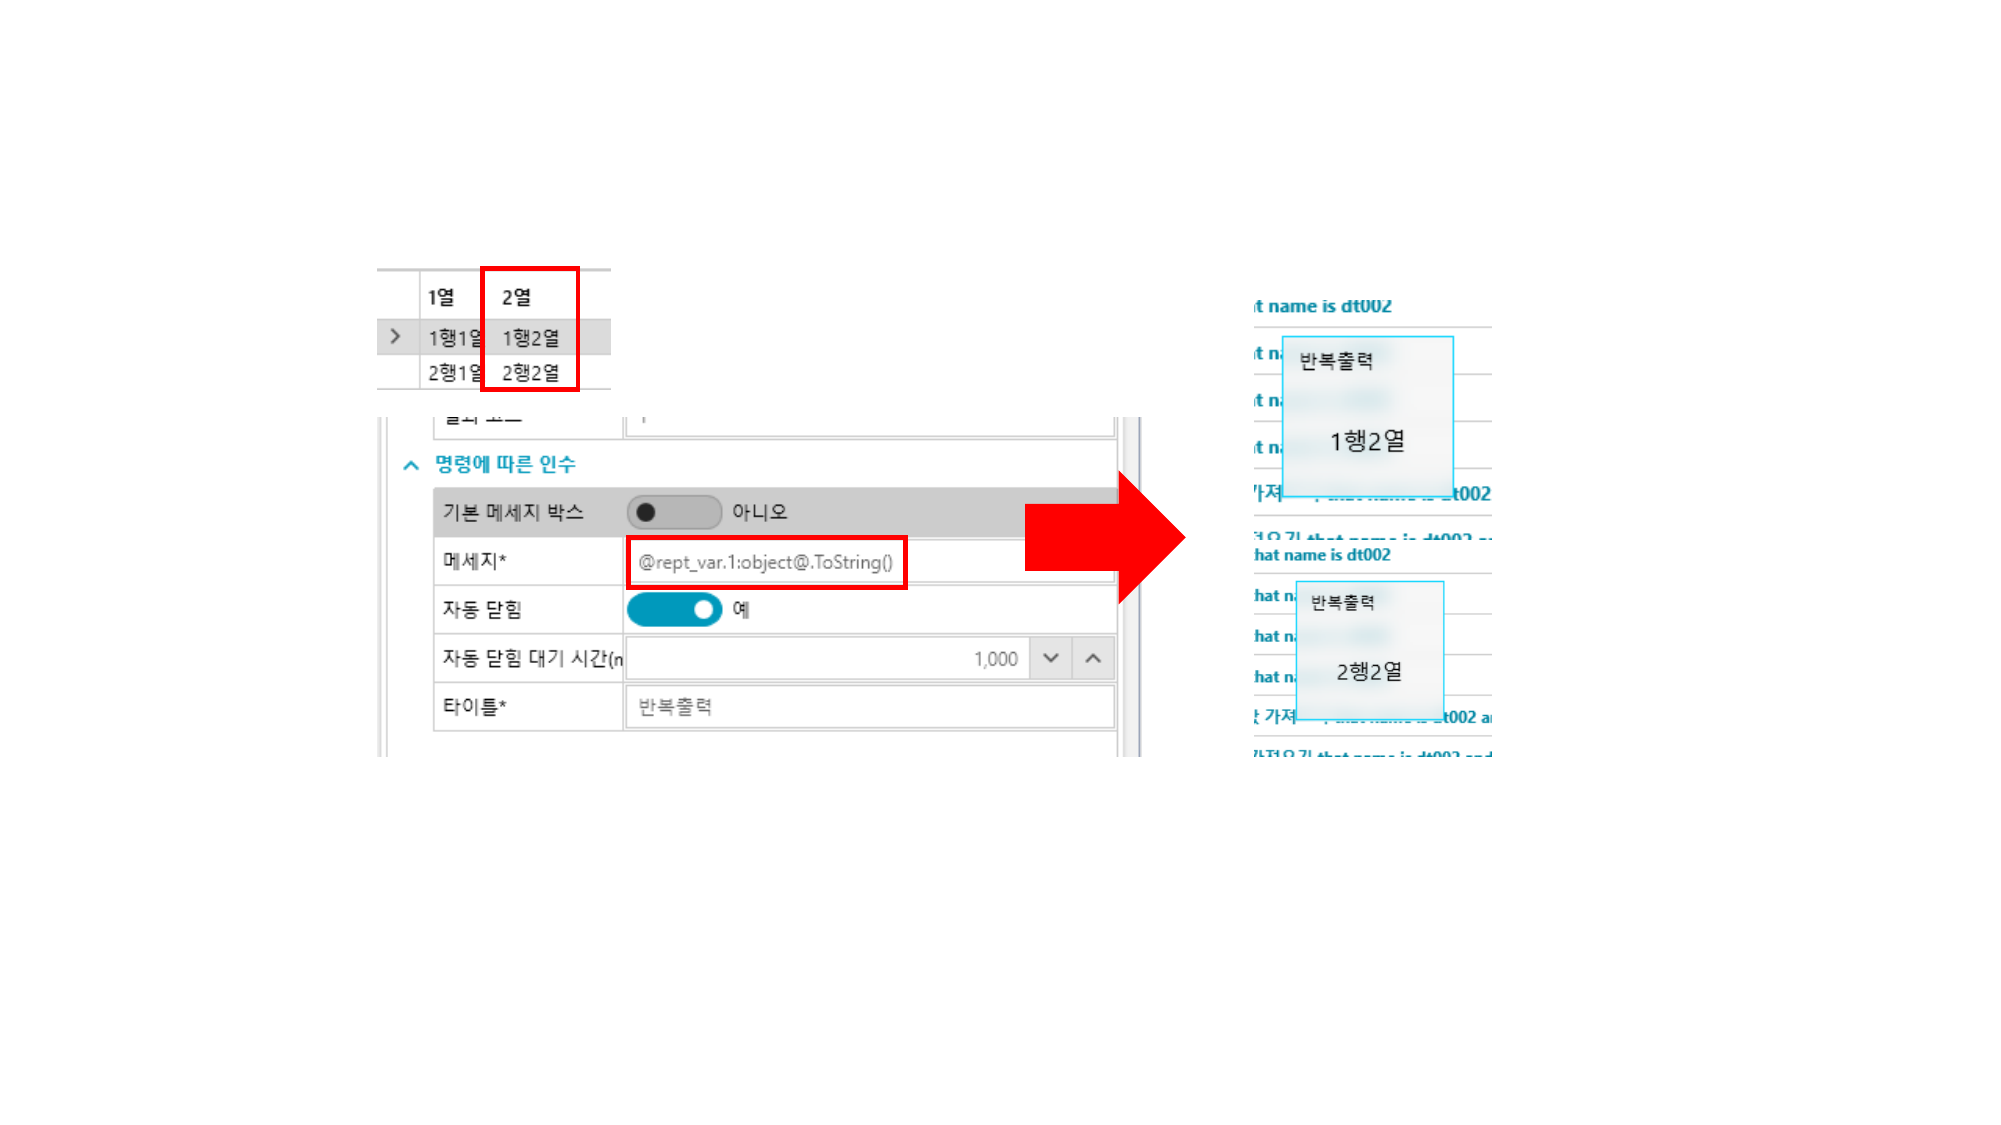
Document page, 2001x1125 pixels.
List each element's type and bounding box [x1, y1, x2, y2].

text_box [1142, 492, 1188, 583]
picture [377, 417, 1142, 757]
picture [377, 267, 611, 390]
picture [1253, 300, 1492, 757]
